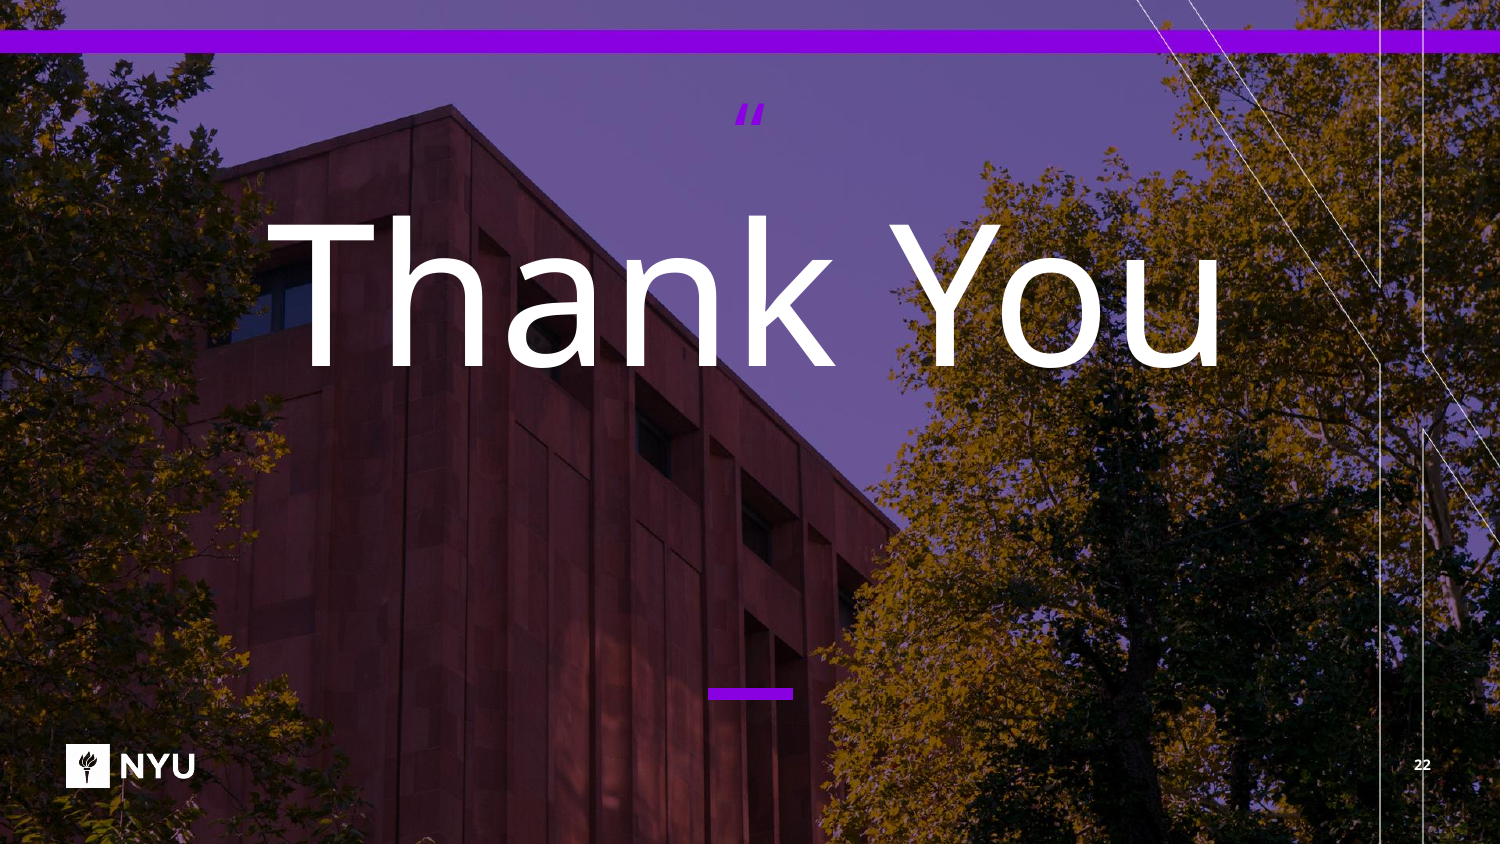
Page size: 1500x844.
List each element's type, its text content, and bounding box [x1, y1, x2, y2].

title Thank You [180, 153, 1321, 647]
picture [0, 0, 1500, 844]
